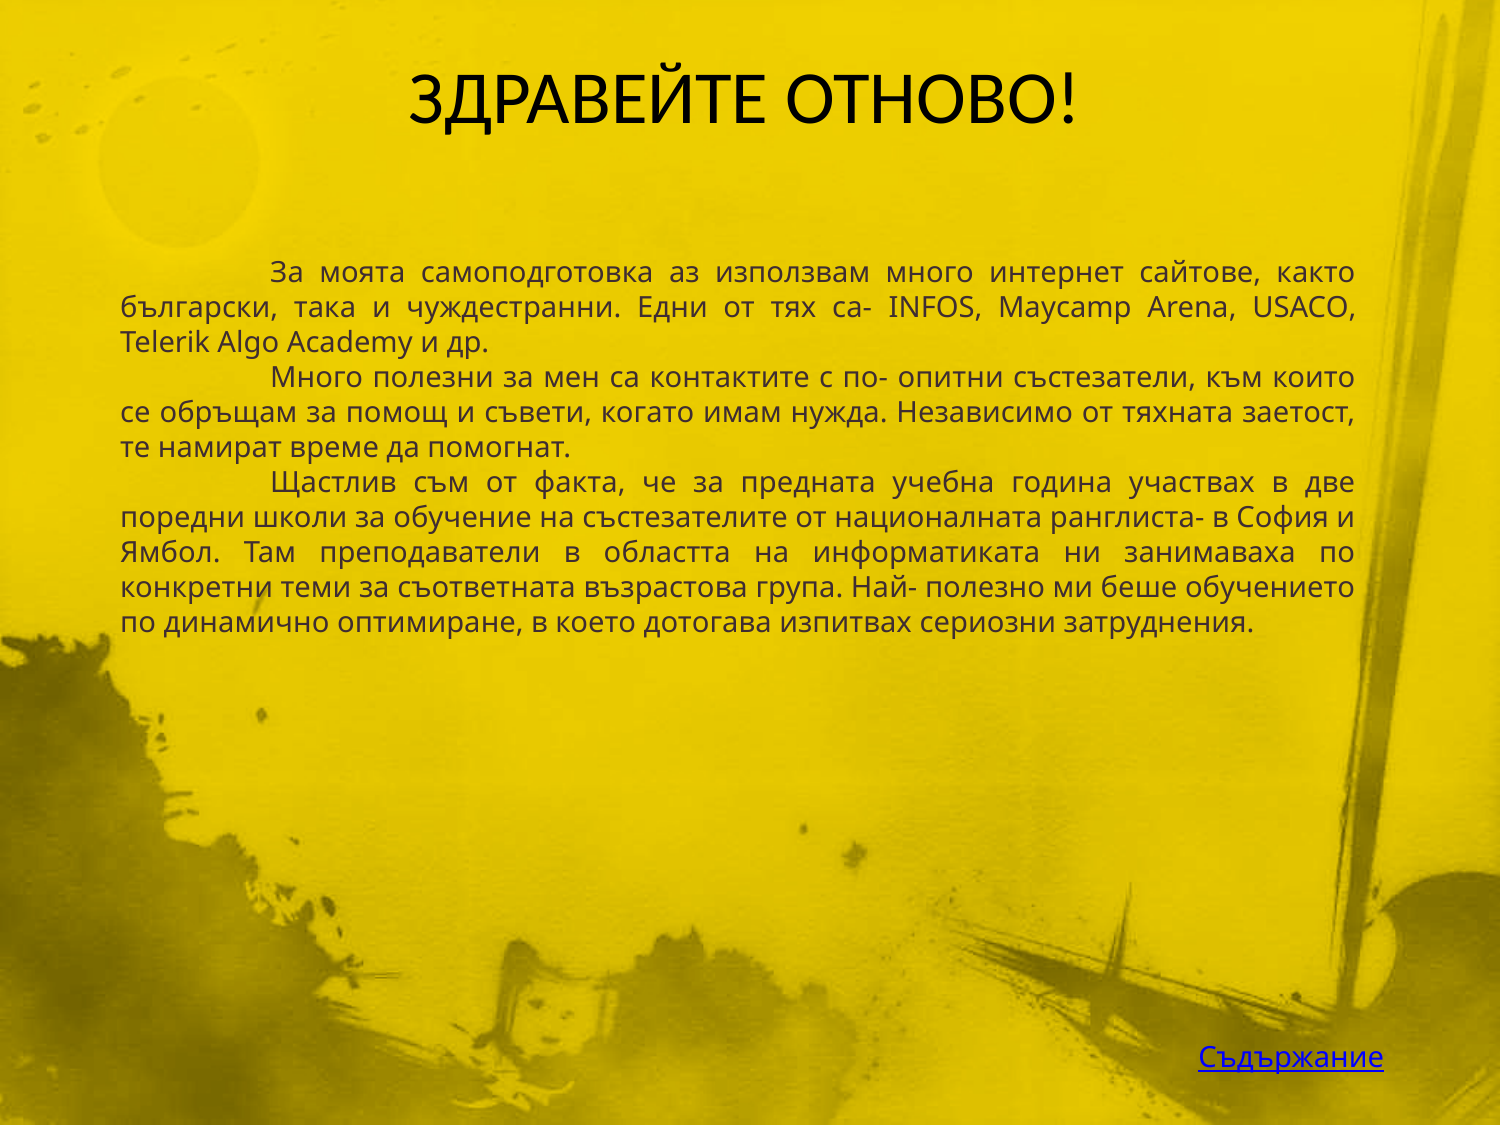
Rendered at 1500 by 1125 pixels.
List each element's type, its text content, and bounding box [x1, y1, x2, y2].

text_box За моята самоподготовка аз използвам много интернет сайтове, както български, така и чуждестранни. Едни от тях са- INFOS, Maycamp Arena, USACO, Telerik Algo Academy и др. Много полезни за мен са контактите с по- опитни състезатели, към които се обръщам за помощ и съвети, когато имам нужда. Независимо от тяхната заетост, те намират време да помогнат. Щастлив съм от факта, че за предната учебна година участвах в две поредни школи за обучение на състезателите от националната ранглиста- в София и Ямбол. Там преподаватели в областта на информатиката ни занимаваха по конкретни теми за съответната възрастова група. Най- полезно ми беше обучението по динамично оптимиране, в което дотогава изпитвах сериозни затруднения. [105, 246, 1372, 681]
list [75, 262, 1425, 1005]
text_box Съдържание [1183, 1031, 1453, 1086]
title ЗДРАВЕЙТЕ ОТНОВО! [70, 0, 1421, 188]
